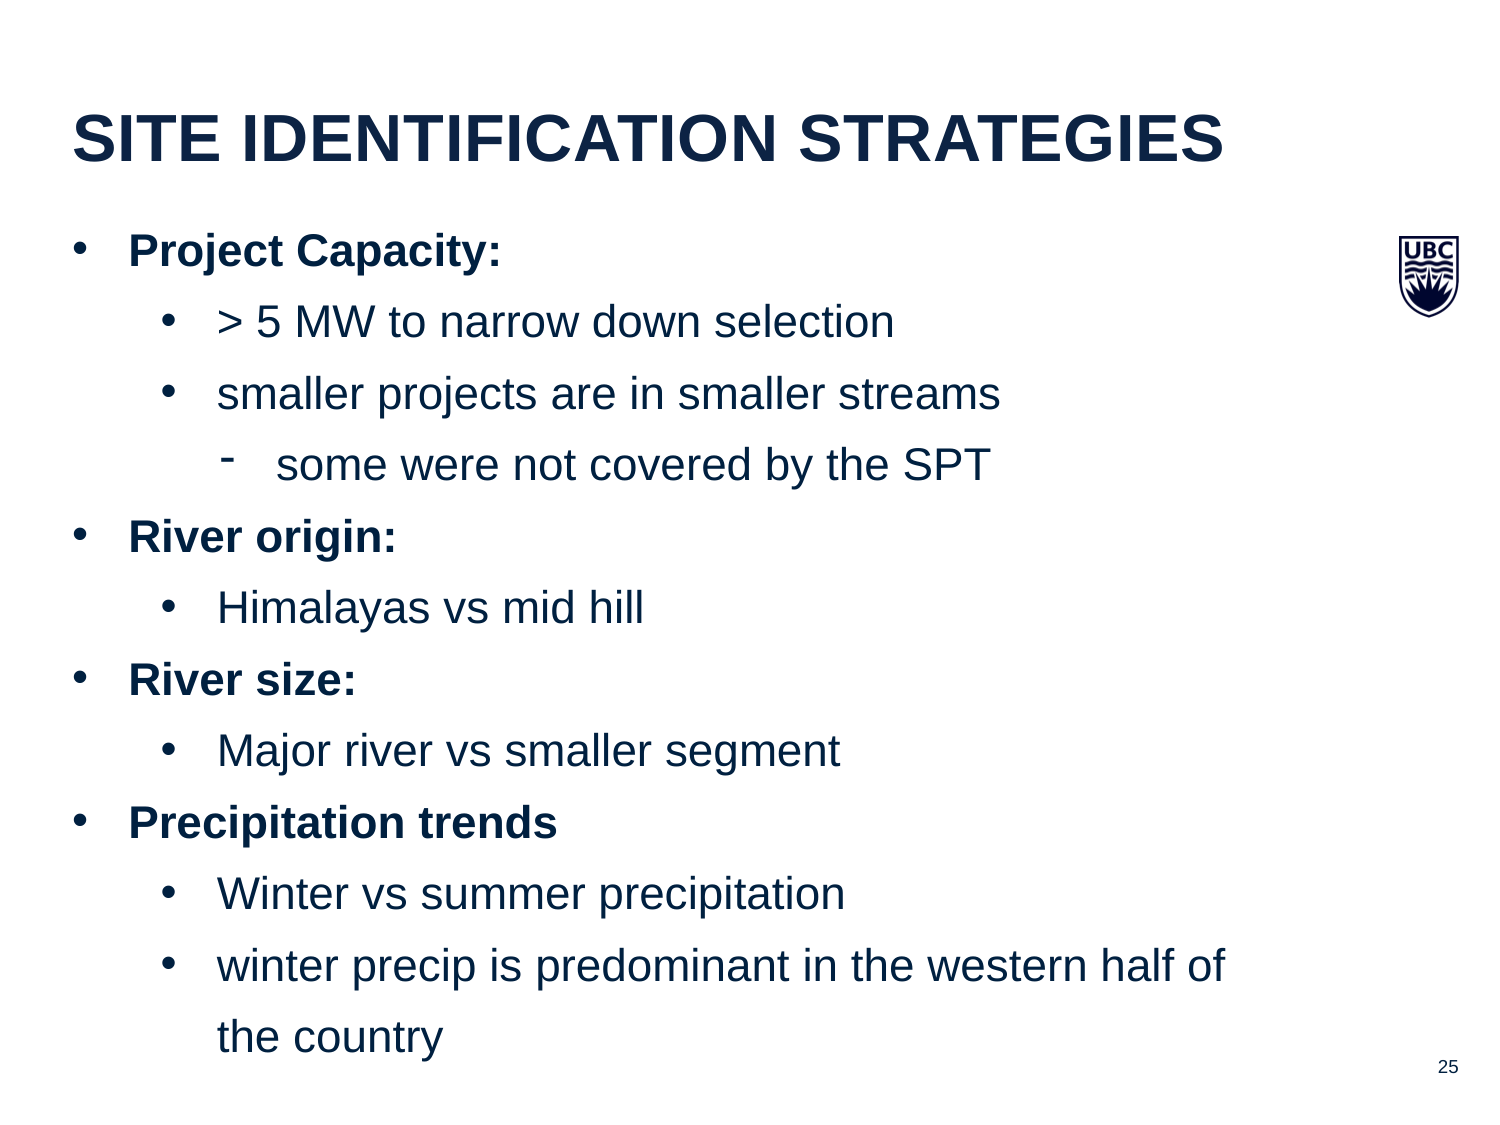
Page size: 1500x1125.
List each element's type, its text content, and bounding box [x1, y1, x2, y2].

picture [1399, 236, 1459, 318]
list site identification strategies [72, 101, 1365, 205]
list Project Capacity: > 5 MW to narrow down selection smaller projects are in smaller streams some were not covered by the SPT River origin: Himalayas vs mid hill River size: Major river vs smaller segment Precipitation trends Winter vs summer precipitation winter precip is predominant in the western half of the country [72, 204, 1235, 1059]
